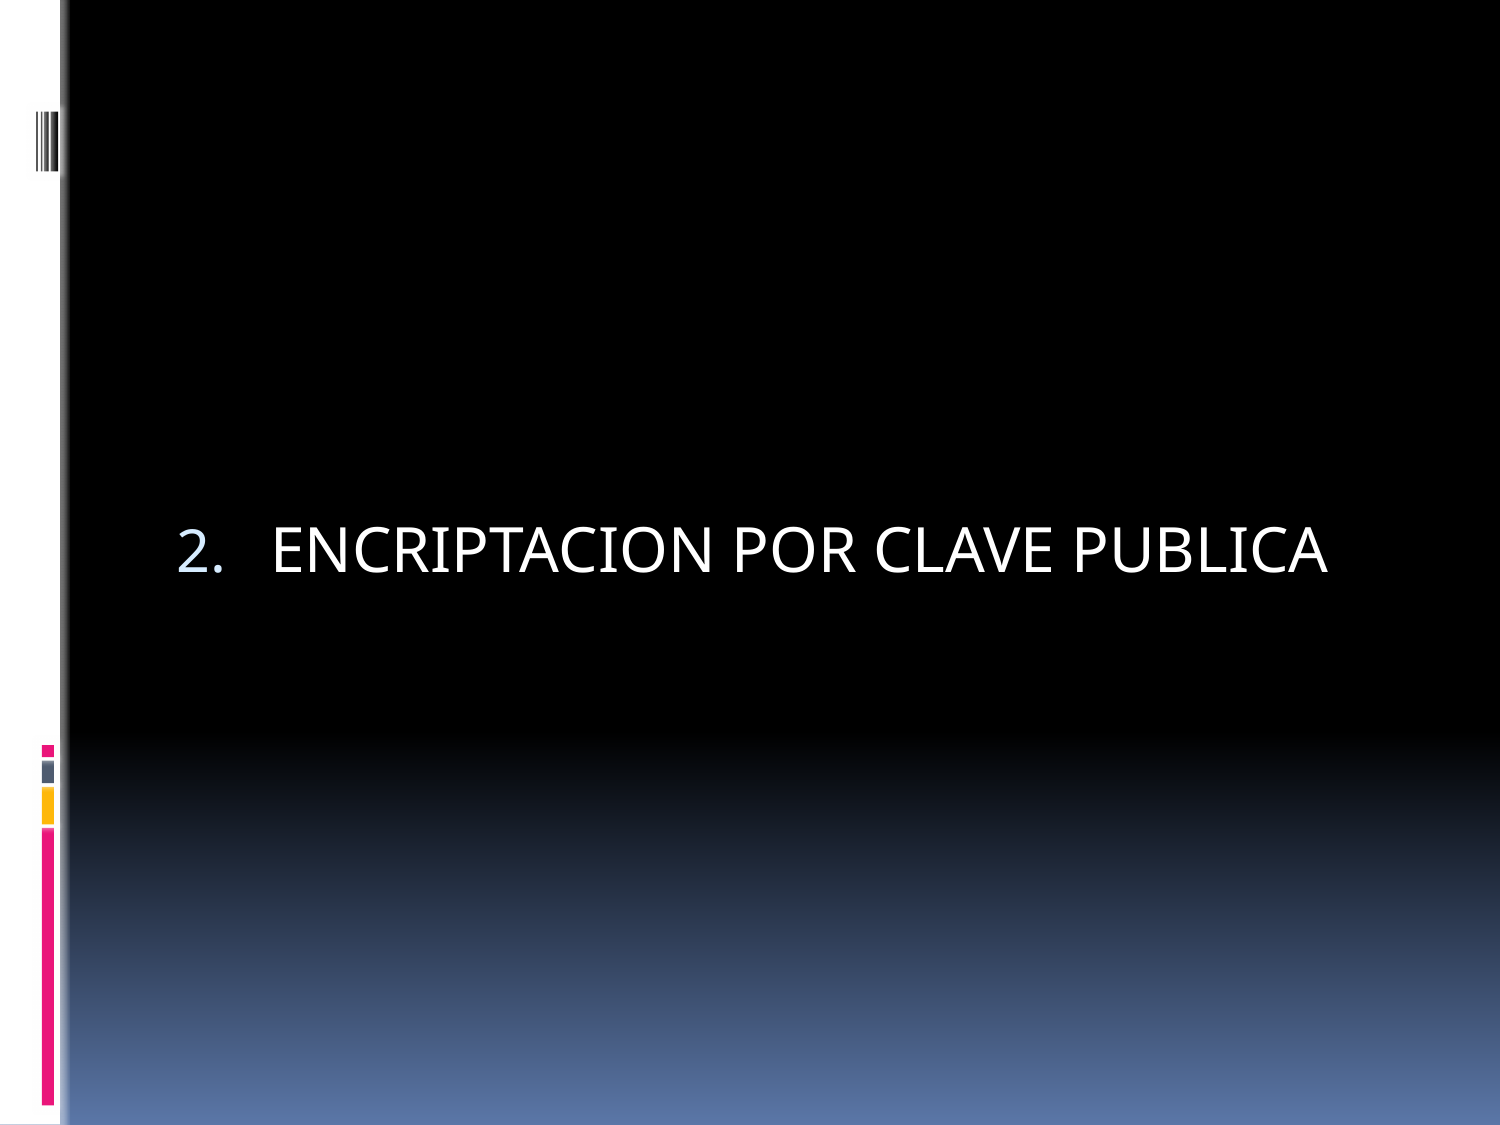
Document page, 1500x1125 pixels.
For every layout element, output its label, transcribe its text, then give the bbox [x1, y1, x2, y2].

list ENCRIPTACION POR CLAVE PUBLICA [149, 54, 1426, 1043]
